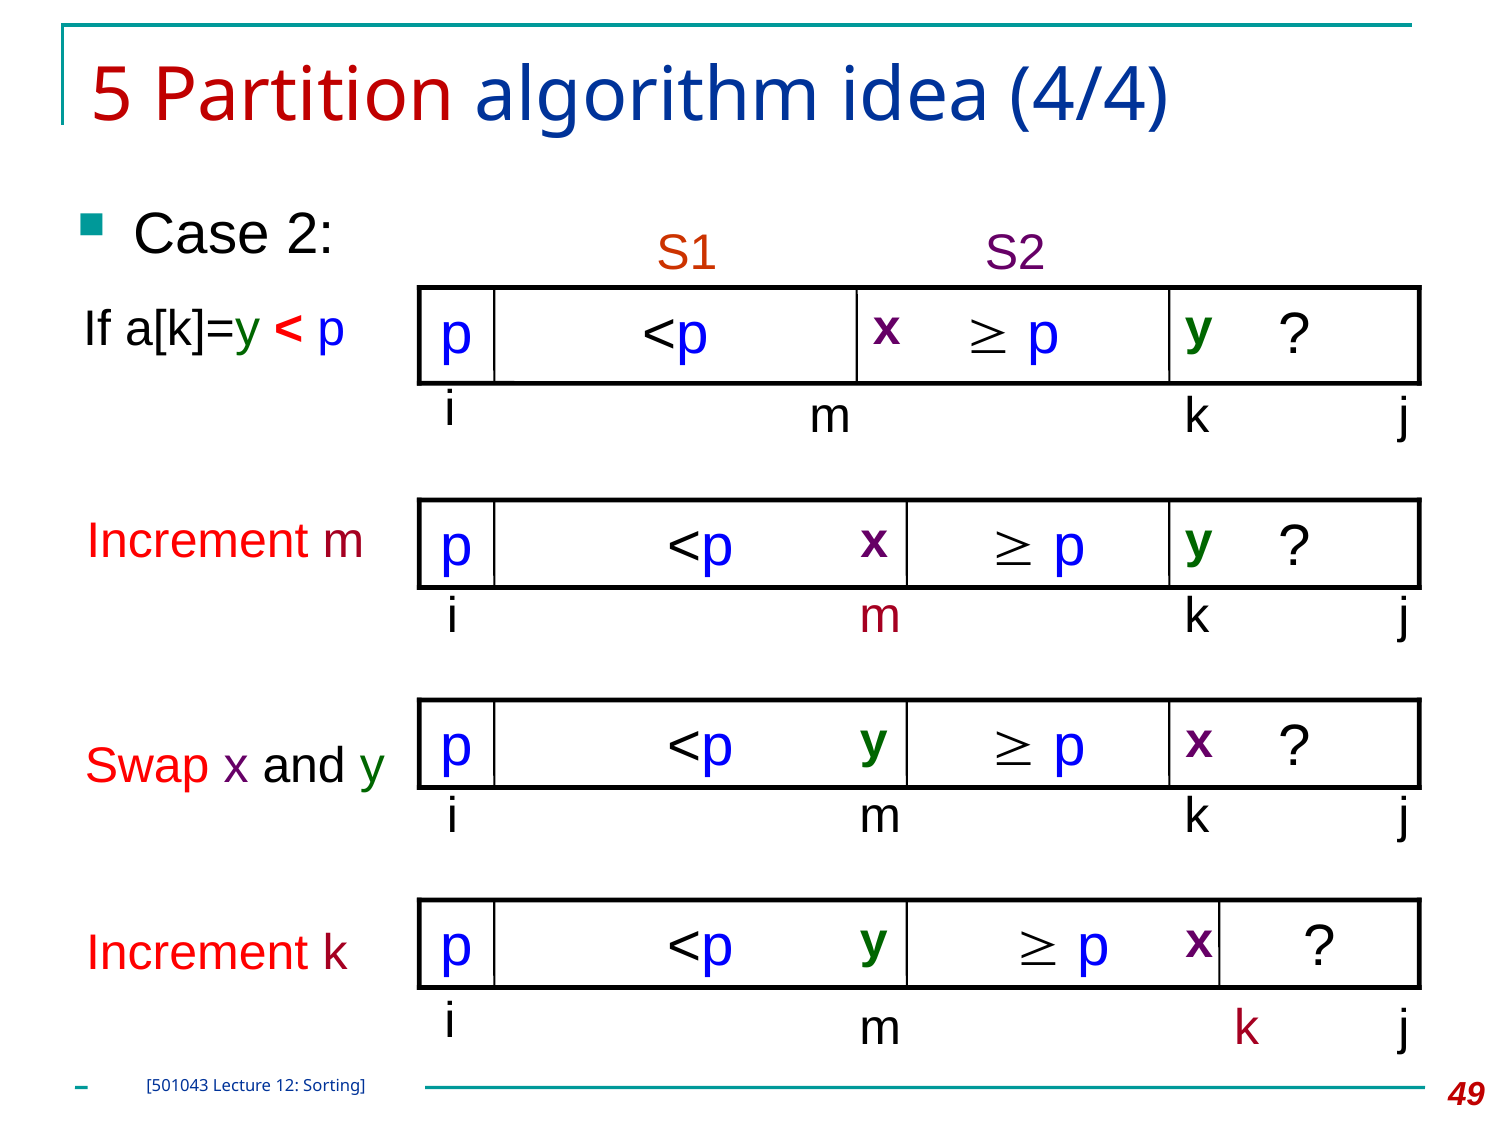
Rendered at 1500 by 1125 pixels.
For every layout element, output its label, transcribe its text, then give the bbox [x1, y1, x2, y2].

text_box Increment m [71, 499, 380, 575]
title 5 Partition algorithm idea (4/4) [74, 37, 1426, 187]
text_box Swap x and y [69, 724, 400, 800]
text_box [418, 499, 1427, 651]
text_box If a[k]=y < p [68, 287, 400, 388]
slide_number 49 [1400, 1065, 1500, 1125]
text_box Increment k [71, 912, 363, 988]
list Case 2: [62, 187, 1463, 288]
text_box [501043 Lecture 12: Sorting] [87, 1074, 425, 1100]
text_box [418, 699, 1427, 851]
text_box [418, 212, 1427, 451]
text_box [418, 899, 1427, 1063]
